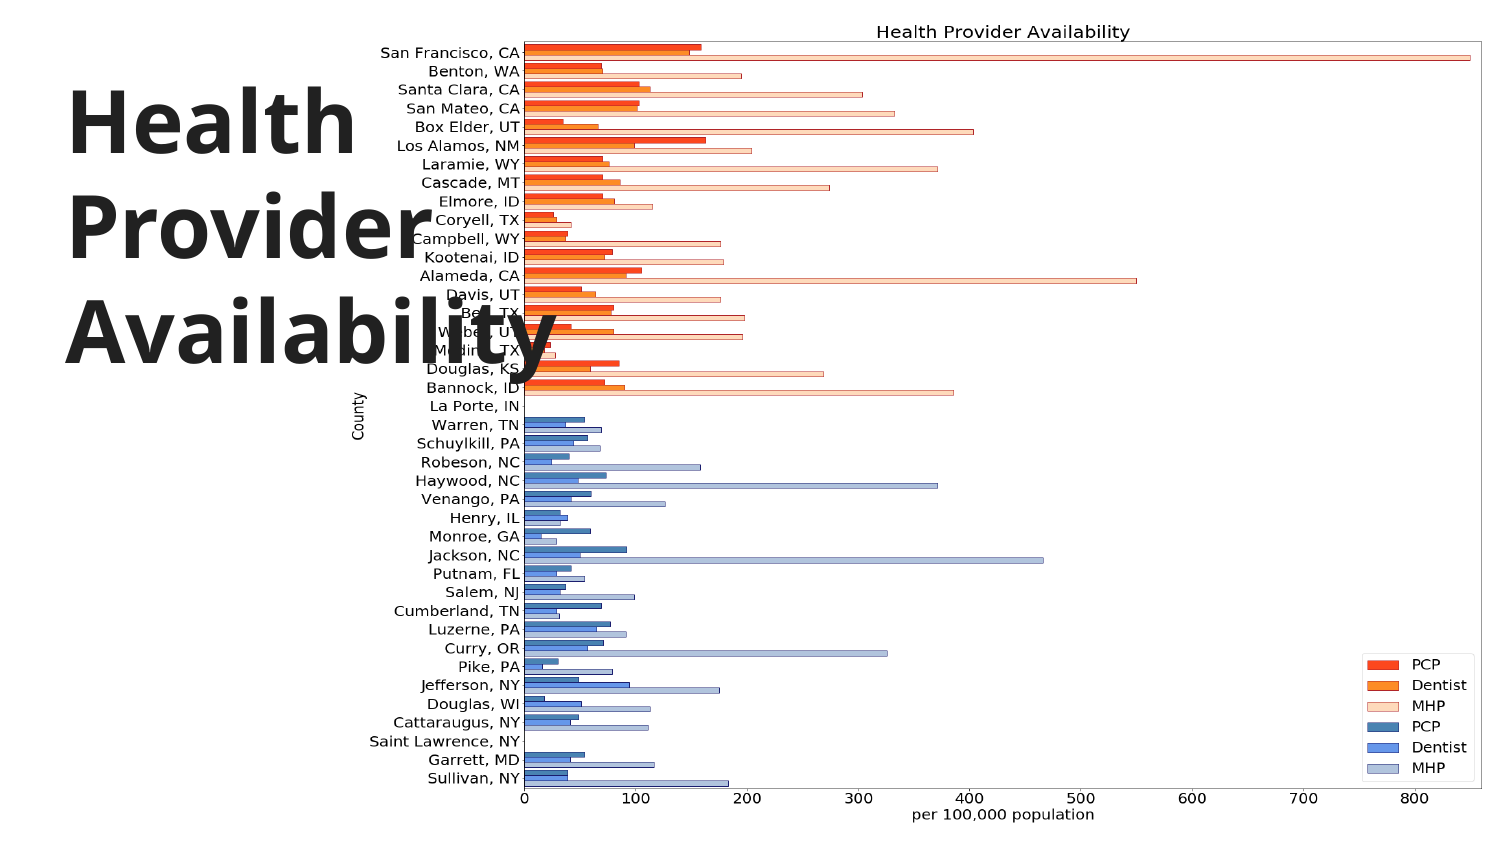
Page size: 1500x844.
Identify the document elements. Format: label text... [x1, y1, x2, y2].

title Health Provider Availability [50, 50, 329, 174]
picture [334, 10, 1500, 837]
